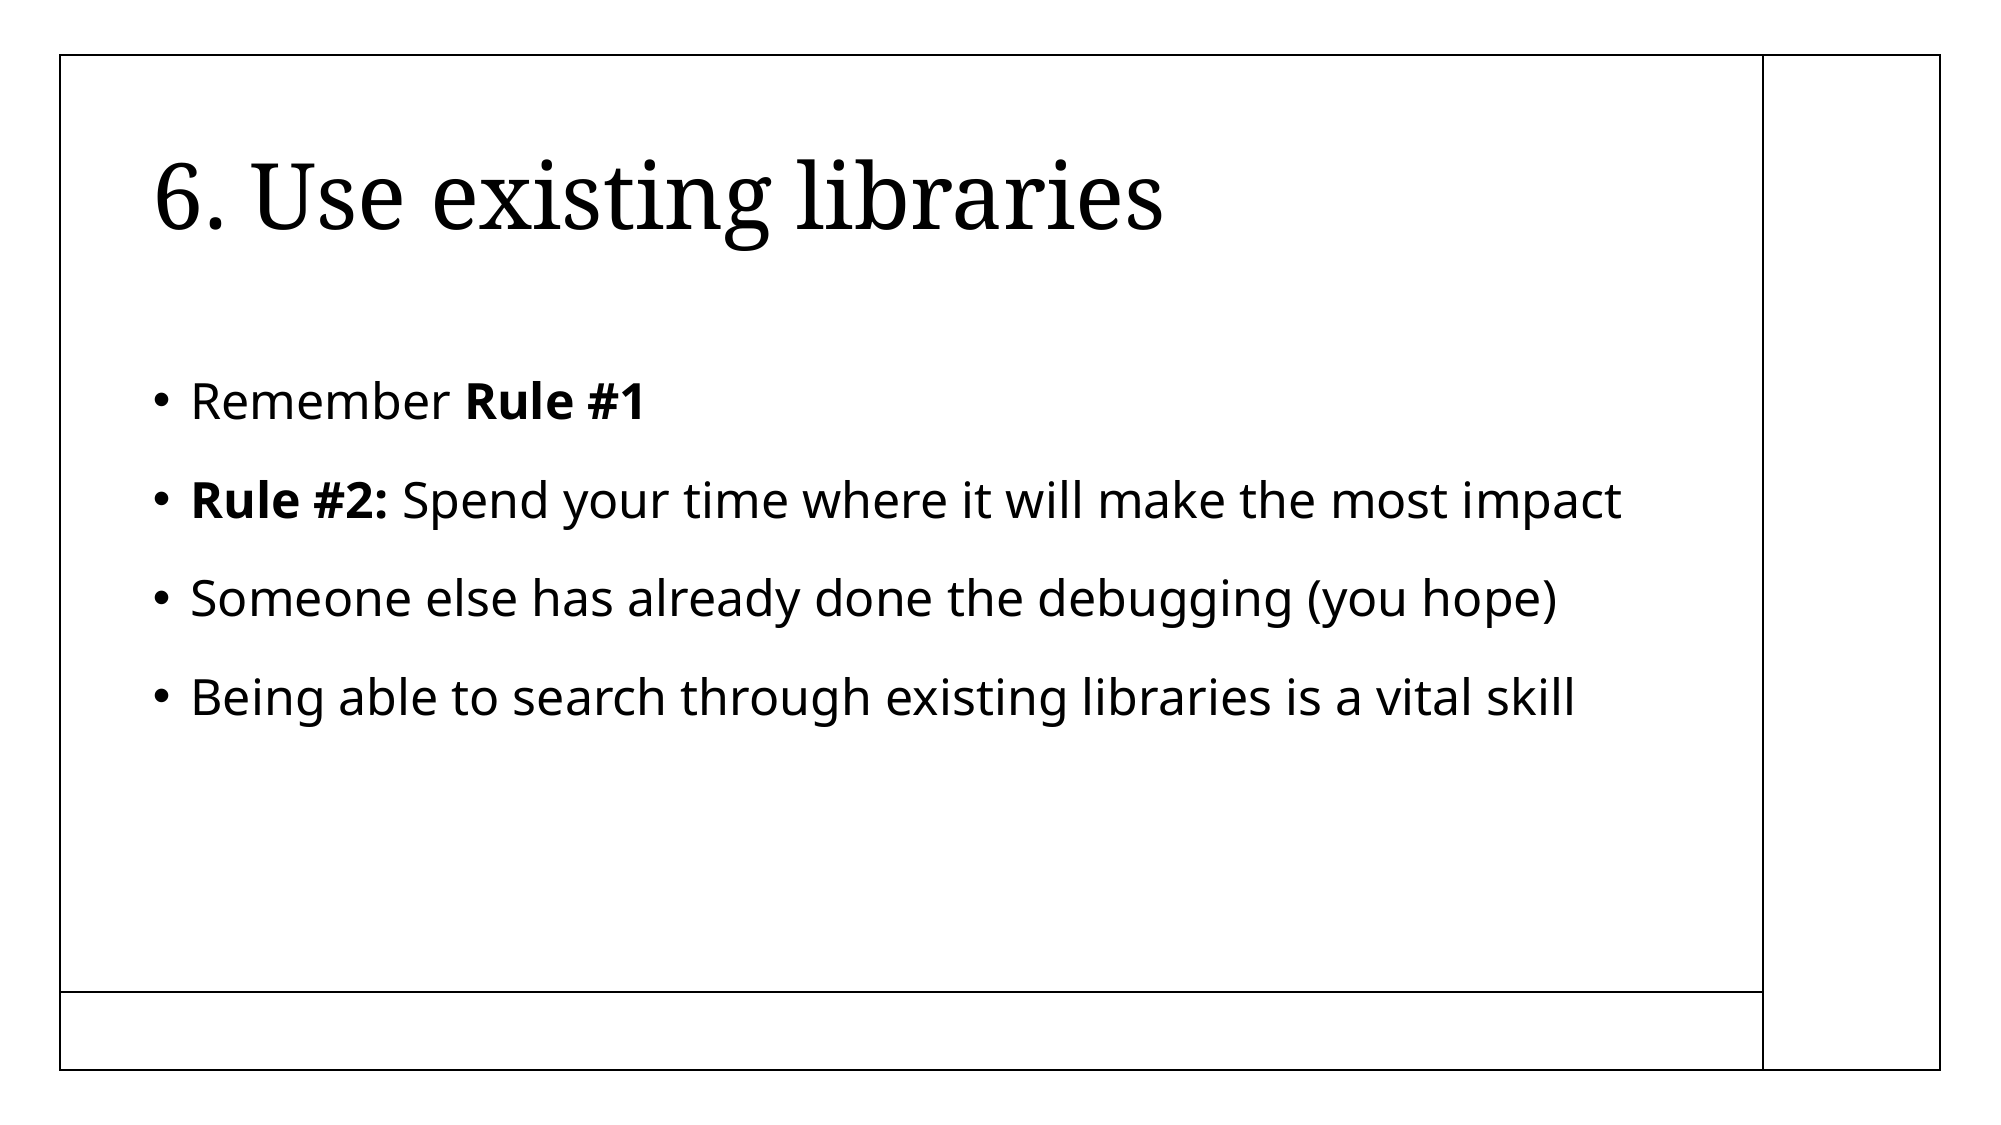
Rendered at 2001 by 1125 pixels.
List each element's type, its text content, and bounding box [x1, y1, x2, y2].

title 6. Use existing libraries [138, 90, 1695, 309]
list Remember Rule #1 Rule #2: Spend your time where it will make the most impact Someone else has already done the debugging (you hope) Being able to search through existing libraries is a vital skill [138, 343, 1695, 959]
